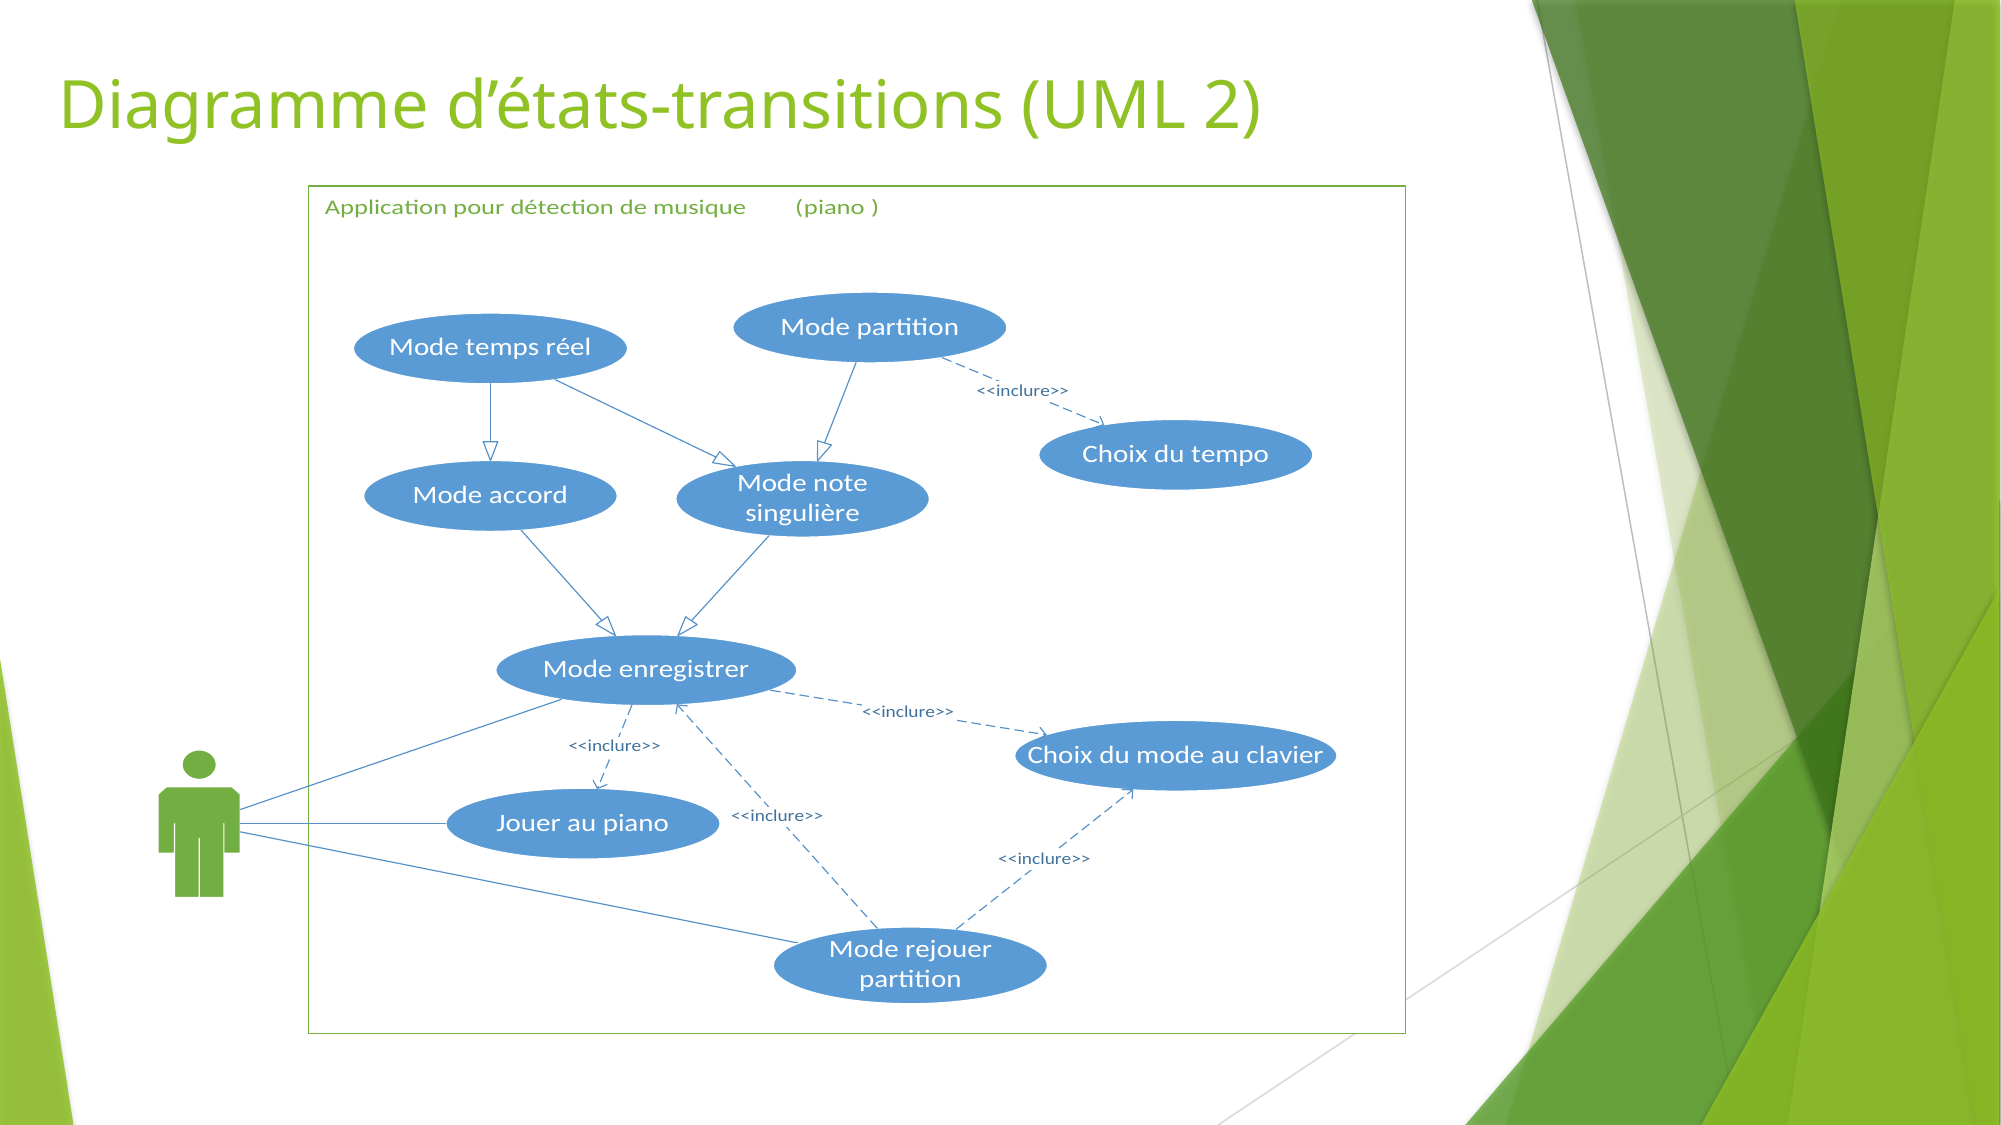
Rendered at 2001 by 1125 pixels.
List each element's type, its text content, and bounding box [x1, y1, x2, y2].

title Diagramme d’états-transitions (UML 2) [43, 54, 1945, 174]
picture [154, 182, 1410, 1037]
